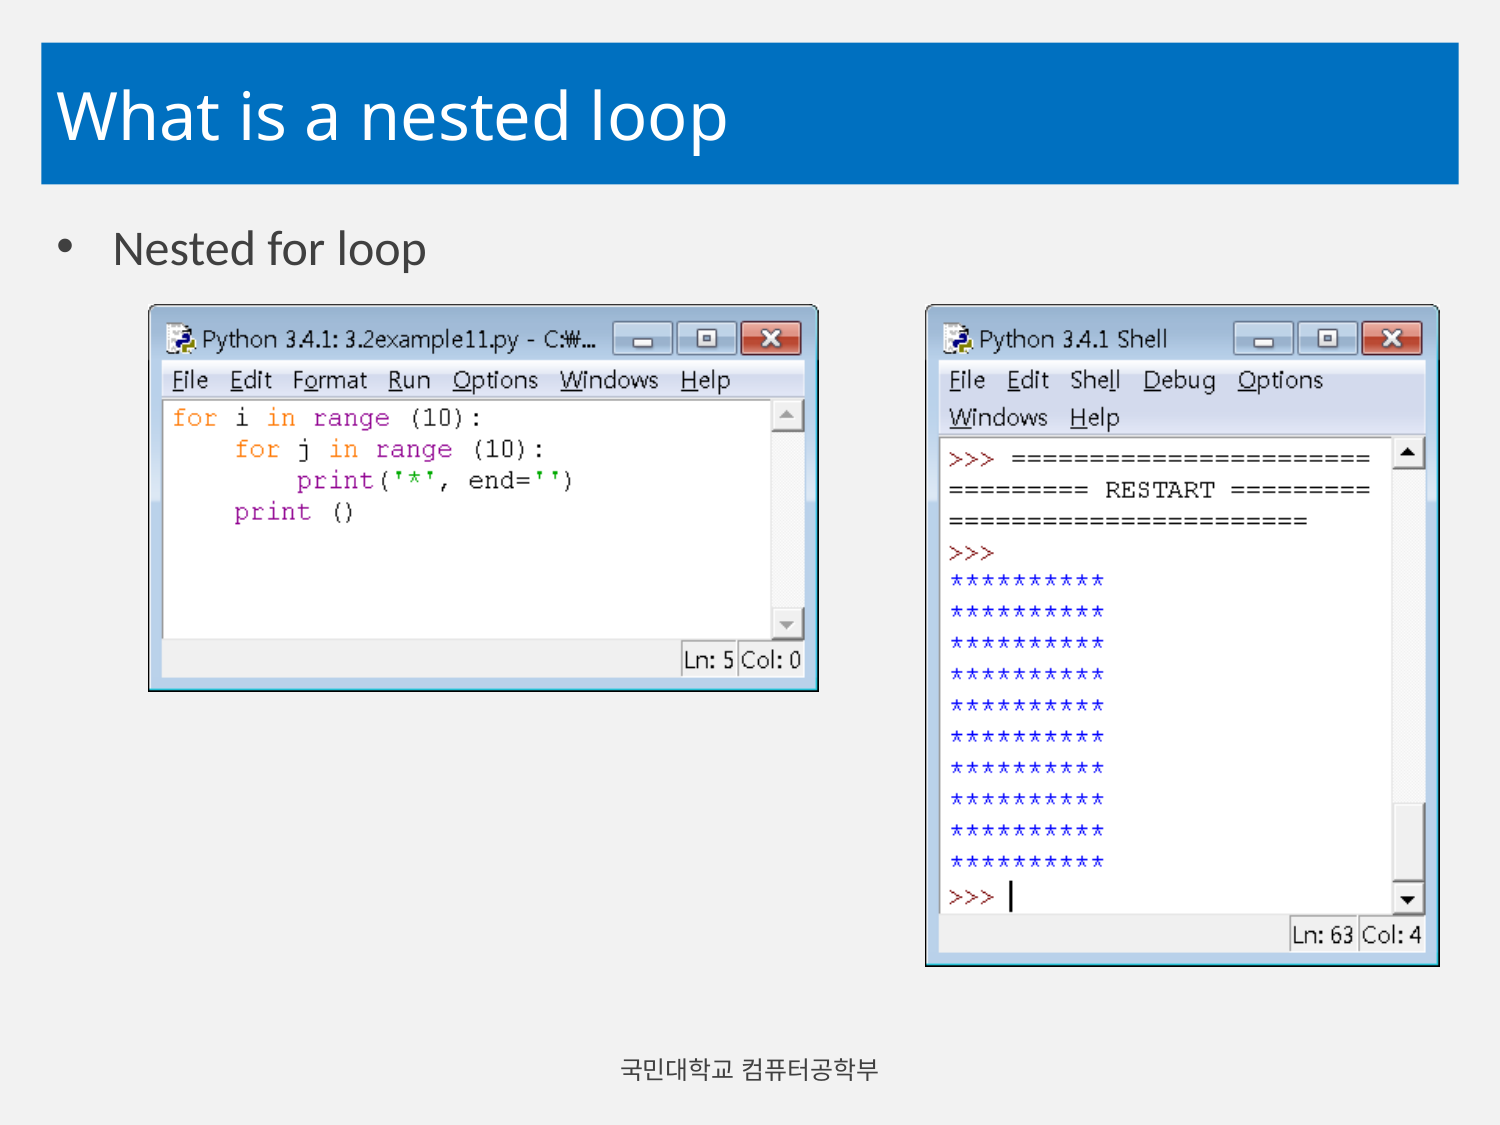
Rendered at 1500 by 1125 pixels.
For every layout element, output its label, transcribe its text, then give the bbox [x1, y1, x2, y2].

picture [925, 303, 1440, 967]
footer 국민대학교 컴퓨터공학부 [466, 1042, 1034, 1103]
title What is a nested loop [41, 42, 1459, 185]
picture [147, 303, 819, 692]
list Nested for loop [41, 208, 1459, 1000]
